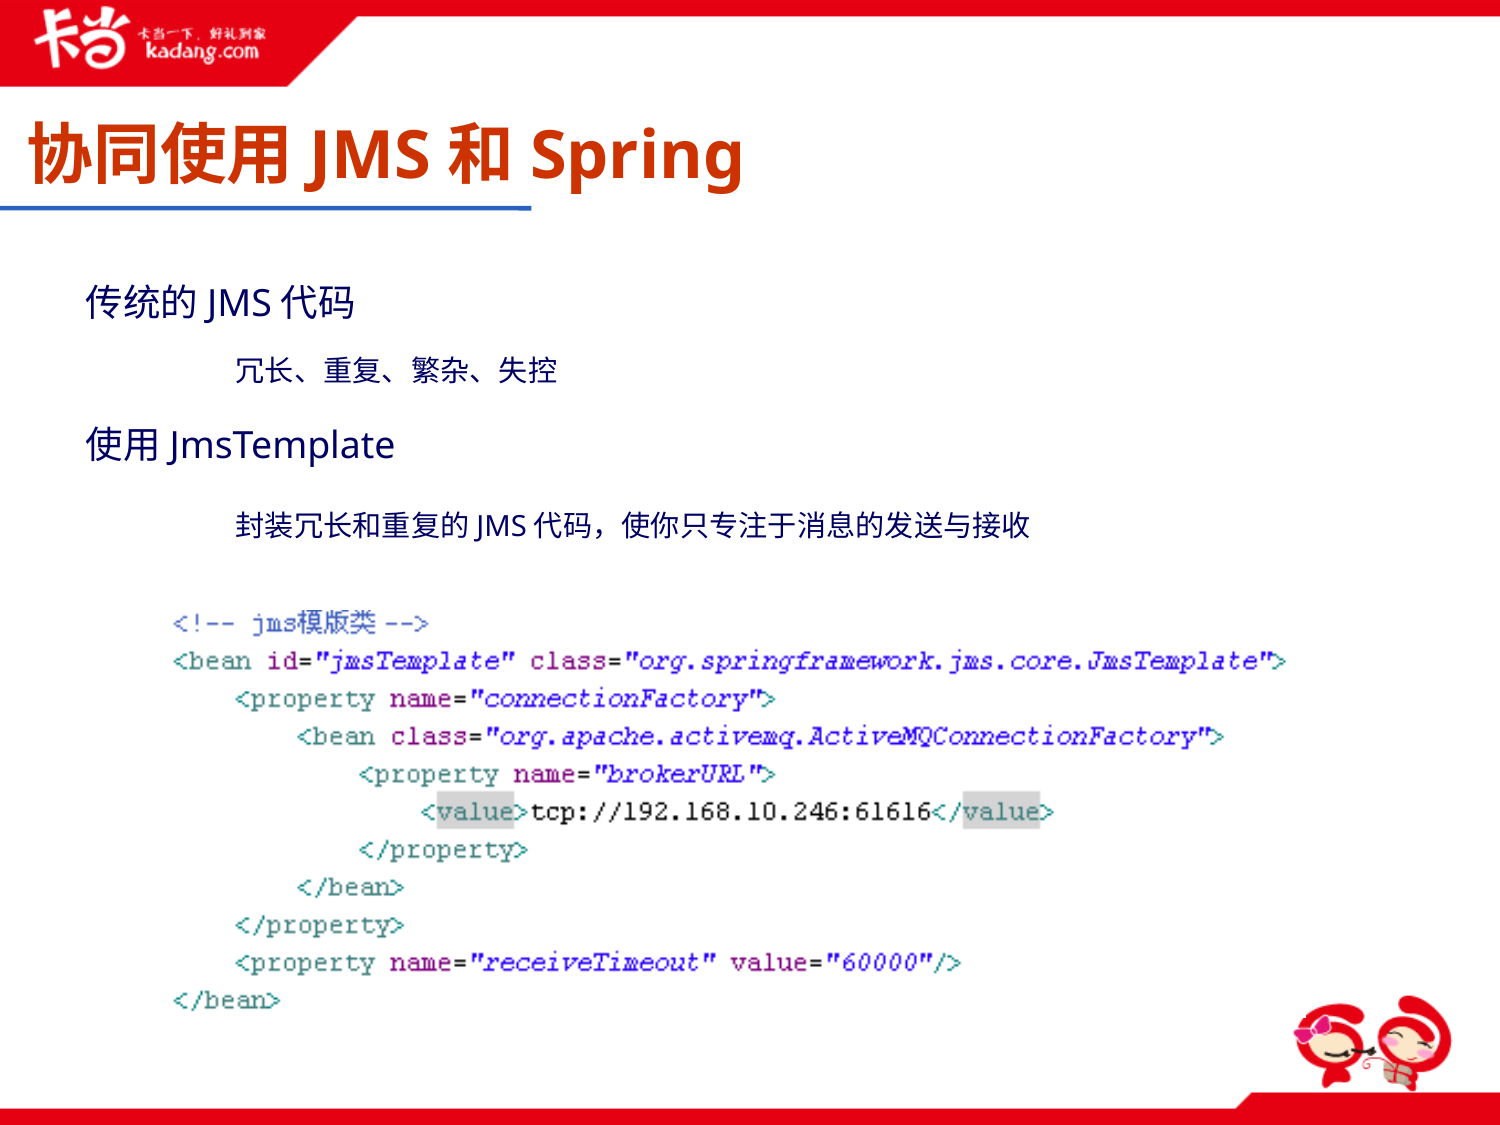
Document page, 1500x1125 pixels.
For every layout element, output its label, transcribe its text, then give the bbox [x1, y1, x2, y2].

picture [0, 0, 1500, 1125]
title 协同使用JMS和Spring [11, 113, 1377, 191]
text_box 传统的JMS代码 冗长、重复、繁杂、失控 使用JmsTemplate 封装冗长和重复的JMS代码，使你只专注于消息的发送与接收 [70, 249, 1447, 552]
